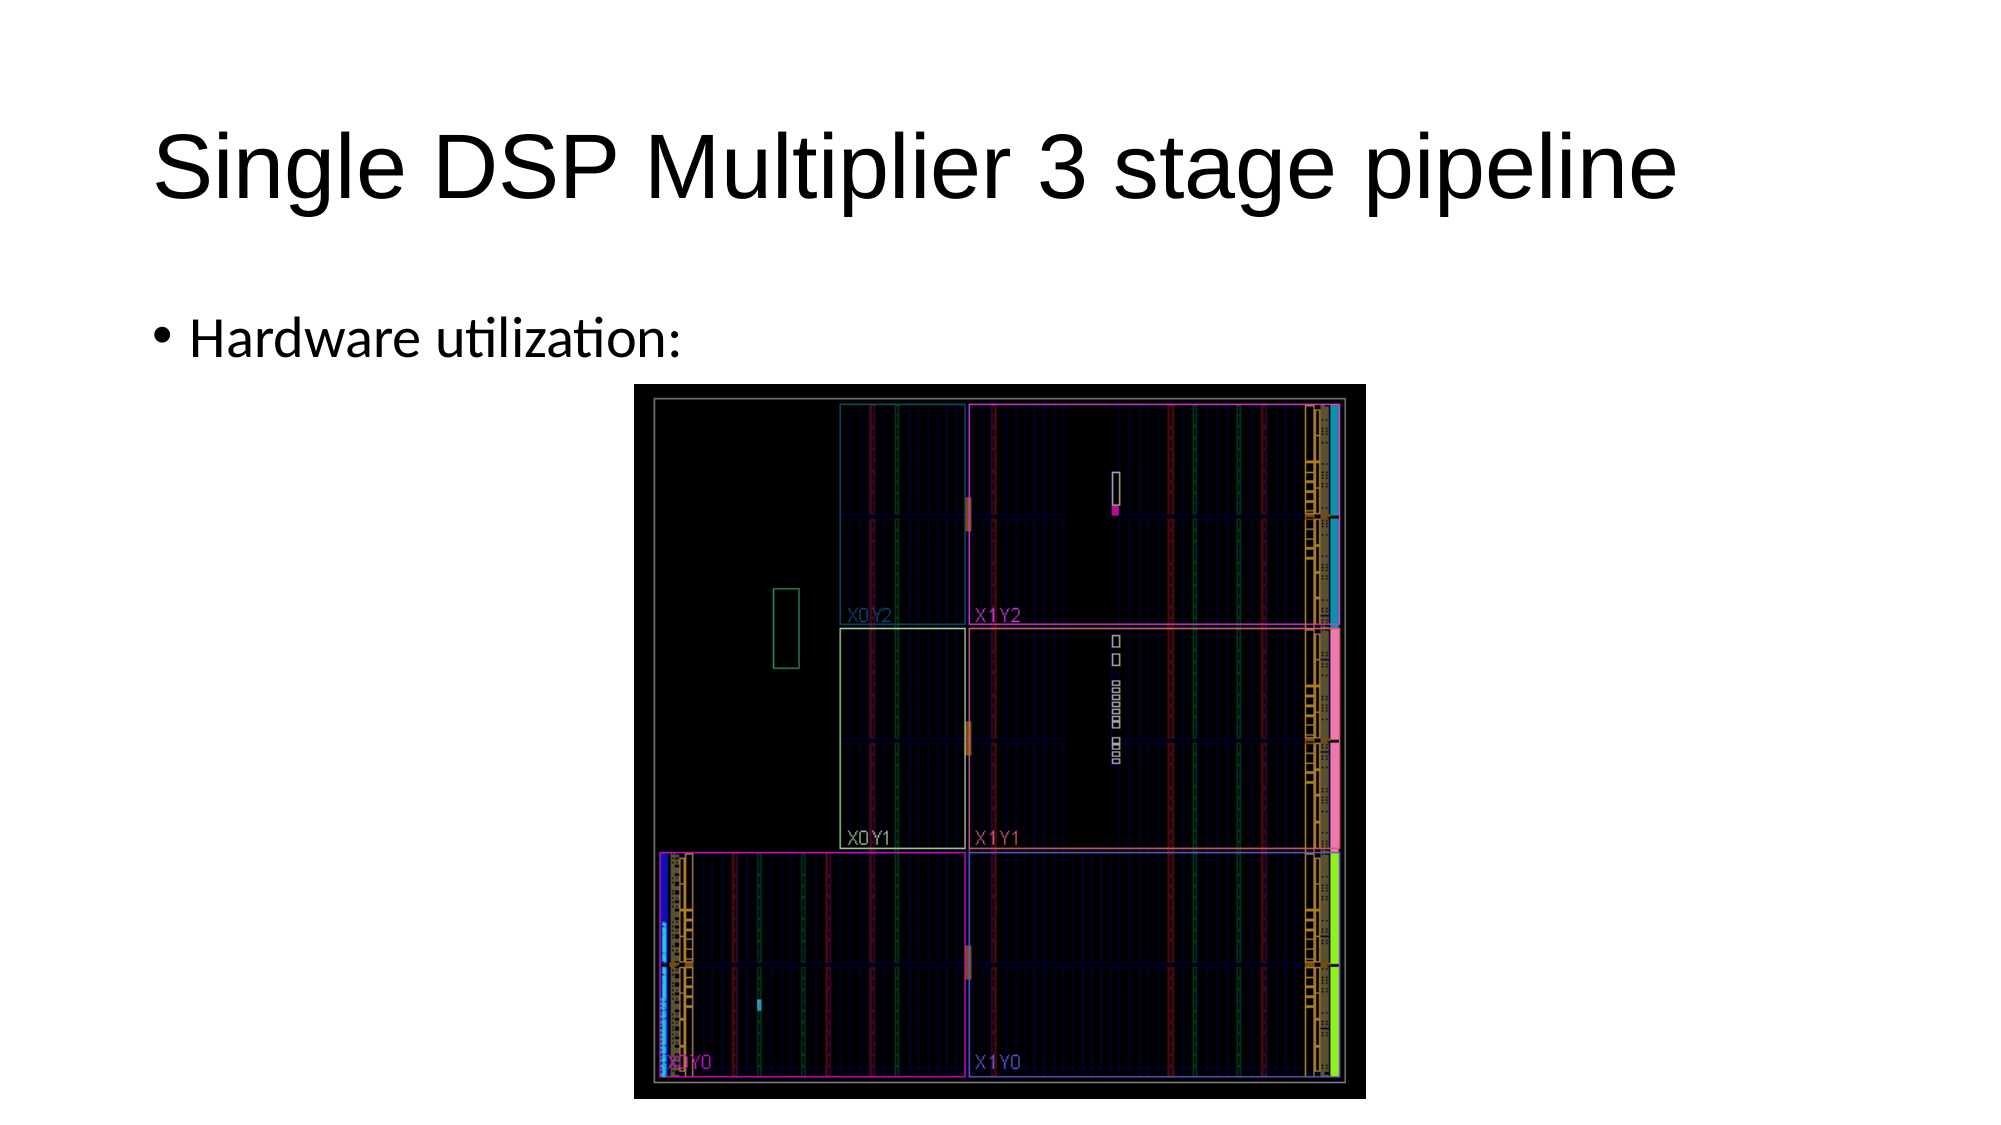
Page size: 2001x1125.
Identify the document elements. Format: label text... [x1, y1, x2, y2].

list Hardware utilization: [137, 299, 1863, 1014]
picture [634, 384, 1366, 1099]
title Single DSP Multiplier 3 stage pipeline [137, 59, 1863, 278]
